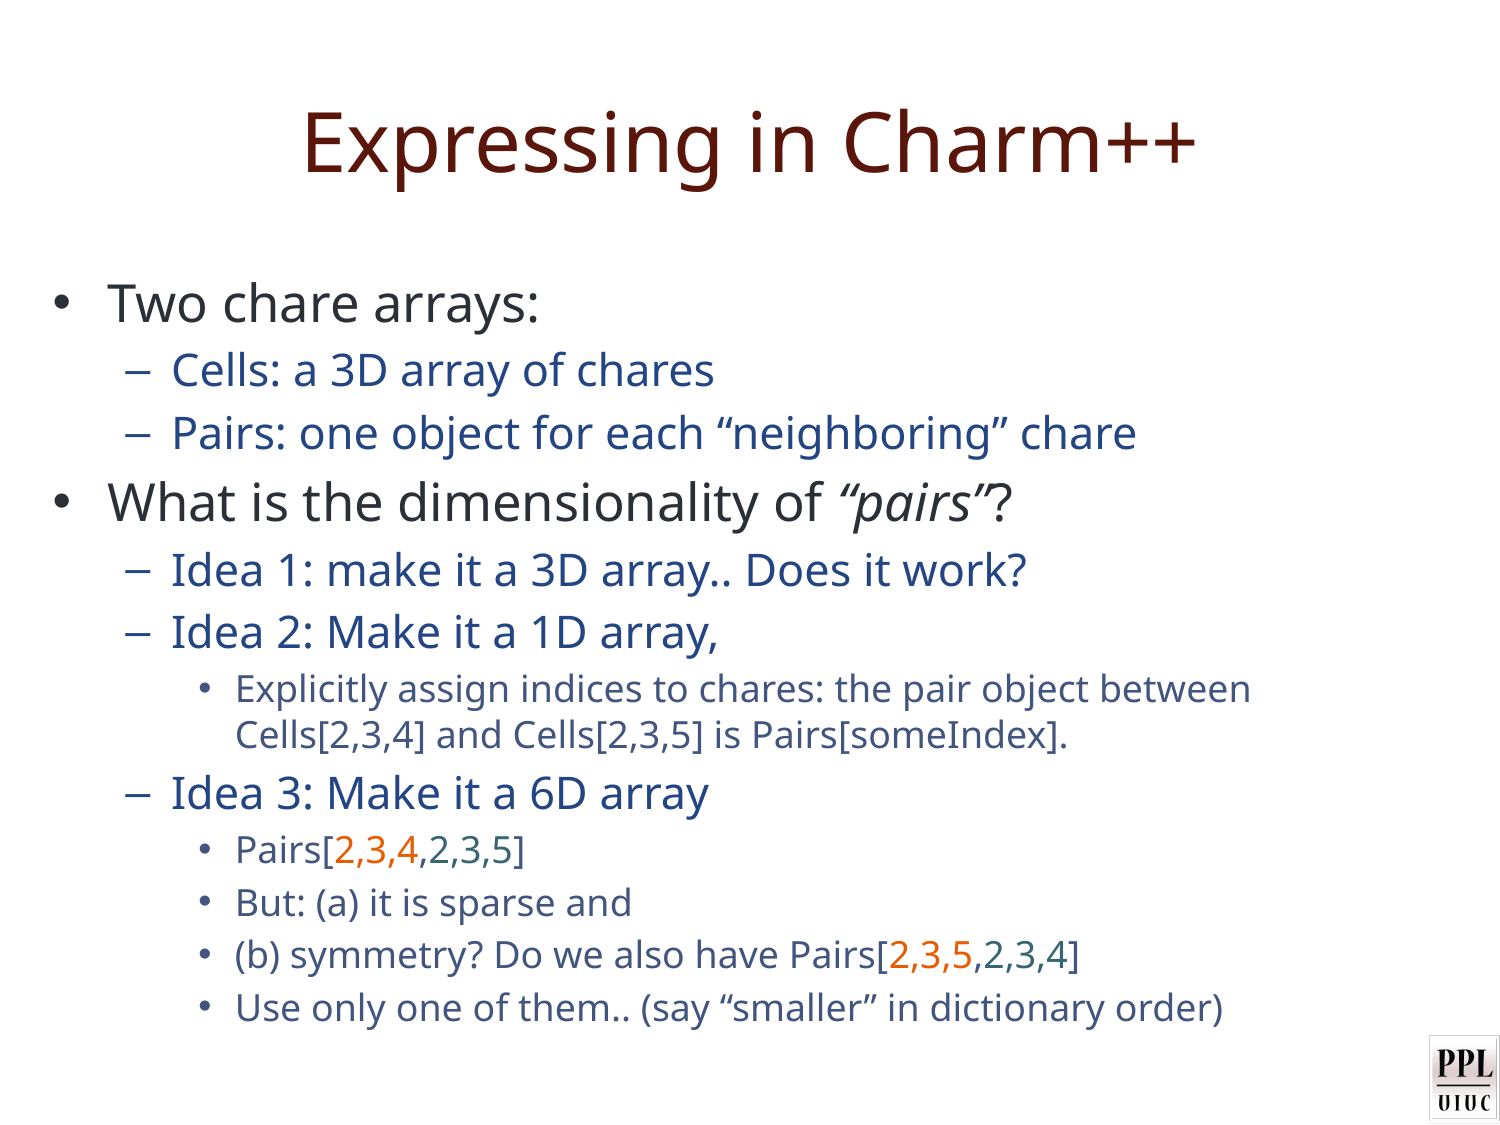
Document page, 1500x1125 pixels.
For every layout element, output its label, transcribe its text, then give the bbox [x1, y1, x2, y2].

picture [1425, 1032, 1500, 1125]
list Two chare arrays: Cells: a 3D array of chares Pairs: one object for each “neighboring” chare What is the dimensionality of “pairs”? Idea 1: make it a 3D array.. Does it work? Idea 2: Make it a 1D array, Explicitly assign indices to chares: the pair object between Cells[2,3,4] and Cells[2,3,5] is Pairs[someIndex]. Idea 3: Make it a 6D array Pairs[2,3,4,2,3,5] But: (a) it is sparse and (b) symmetry? Do we also have Pairs[2,3,5,2,3,4] Use only one of them.. (say “smaller” in dictionary order) [37, 262, 1438, 1038]
title Expressing in Charm++ [75, 45, 1425, 233]
